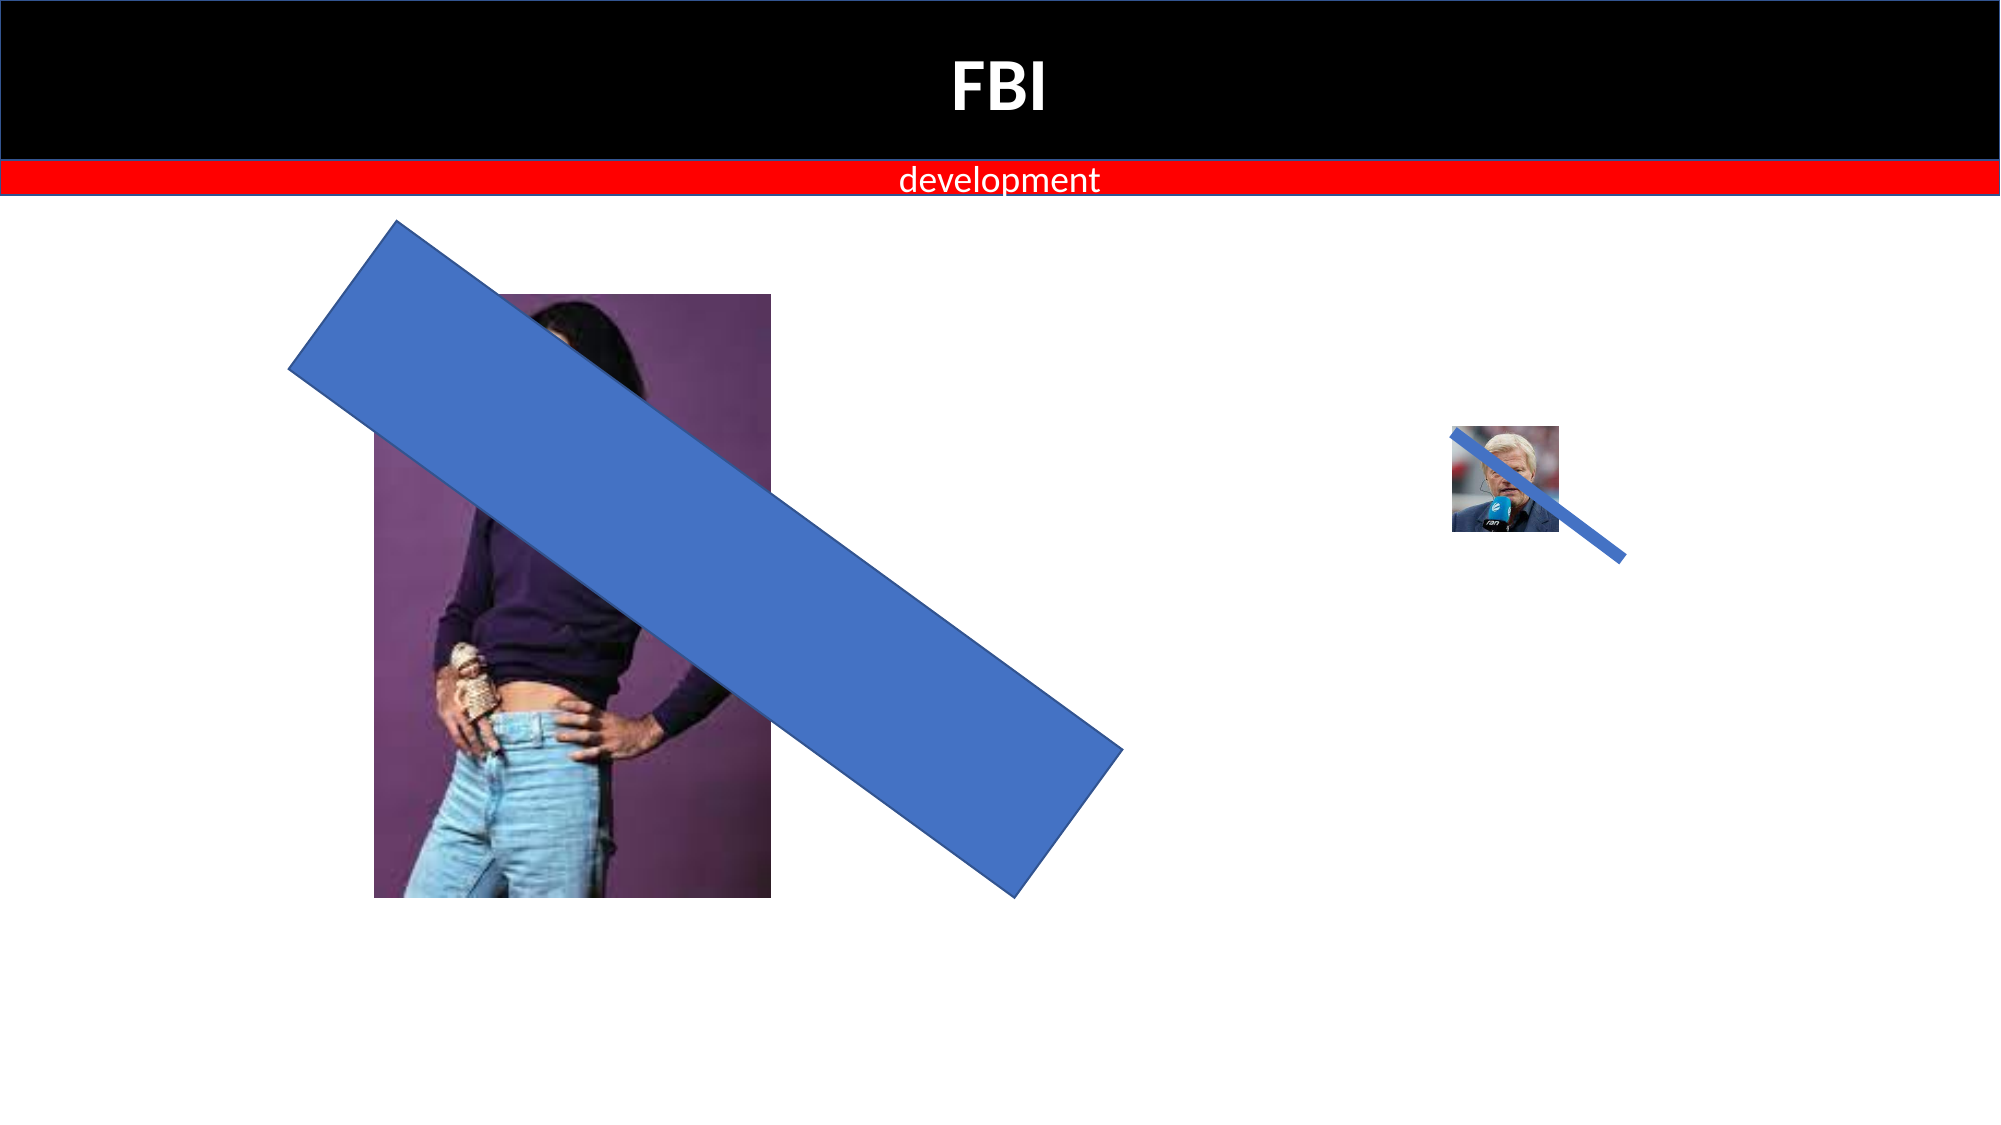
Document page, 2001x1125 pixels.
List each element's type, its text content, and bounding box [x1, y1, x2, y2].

picture [374, 294, 771, 898]
picture [1452, 426, 1559, 432]
text_box FBI [0, 0, 2000, 159]
text_box [287, 219, 499, 433]
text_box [1452, 432, 1623, 560]
text_box [771, 492, 1124, 900]
text_box development [0, 159, 2000, 196]
